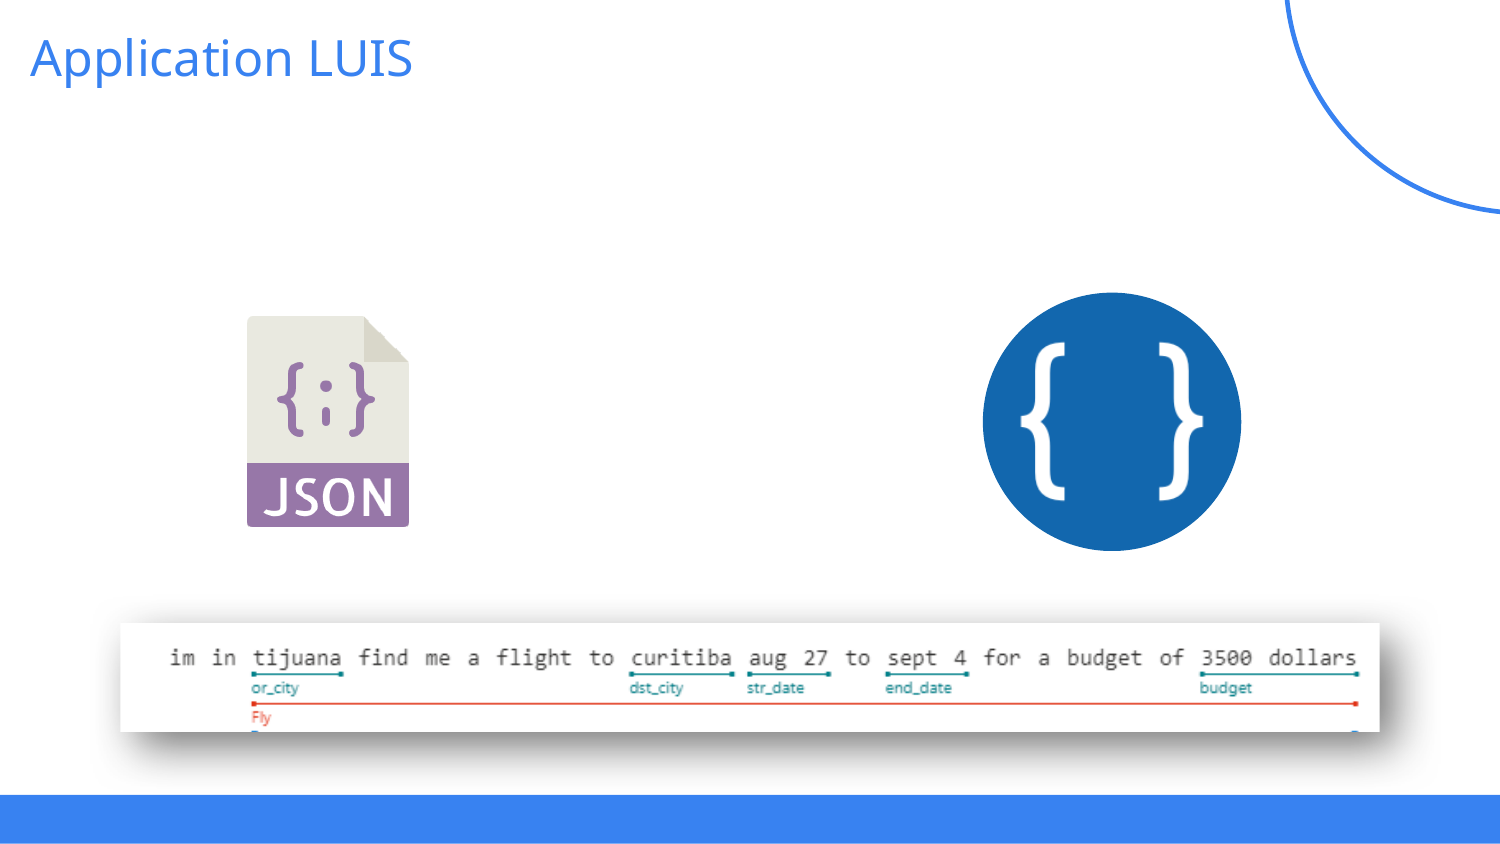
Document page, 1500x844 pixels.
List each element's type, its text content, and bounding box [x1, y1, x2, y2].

text_box [1287, 0, 1500, 212]
picture [222, 316, 433, 528]
picture [982, 292, 1242, 552]
text_box Application LUIS [15, 11, 788, 113]
picture [120, 623, 1380, 732]
